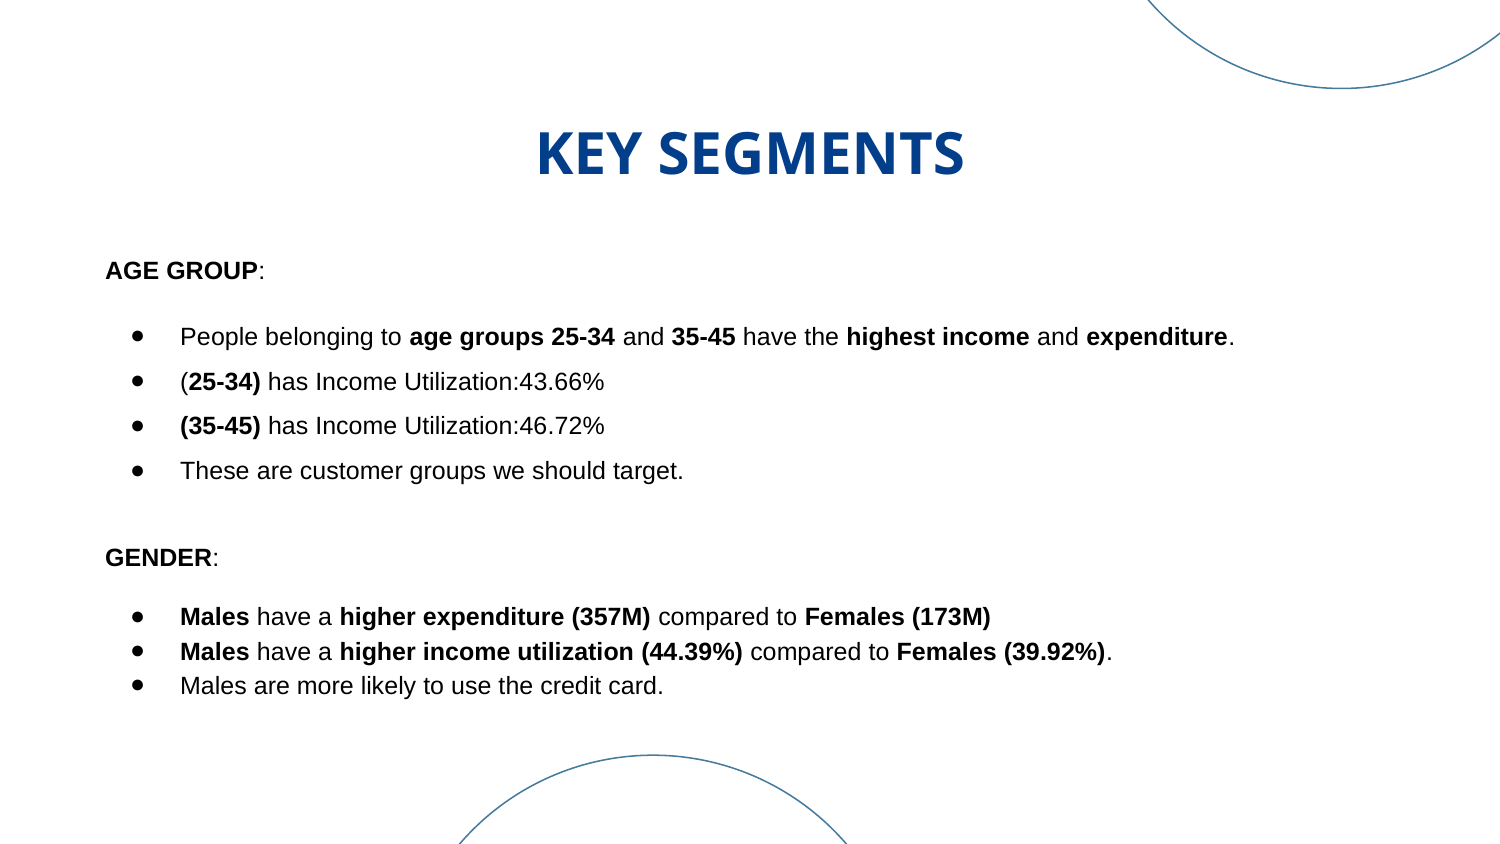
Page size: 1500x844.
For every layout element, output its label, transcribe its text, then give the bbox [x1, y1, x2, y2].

list AGE GROUP: People belonging to age groups 25-34 and 35-45 have the highest income and expenditure. (25-34) has Income Utilization:43.66% (35-45) has Income Utilization:46.72% These are customer groups we should target. [90, 239, 1410, 478]
list GENDER: Males have a higher expenditure (357M) compared to Females (173M) Males have a higher income utilization (44.39%) compared to Females (39.92%). Males are more likely to use the credit card. [90, 526, 1410, 713]
title KEY SEGMENTS [348, 101, 1152, 187]
